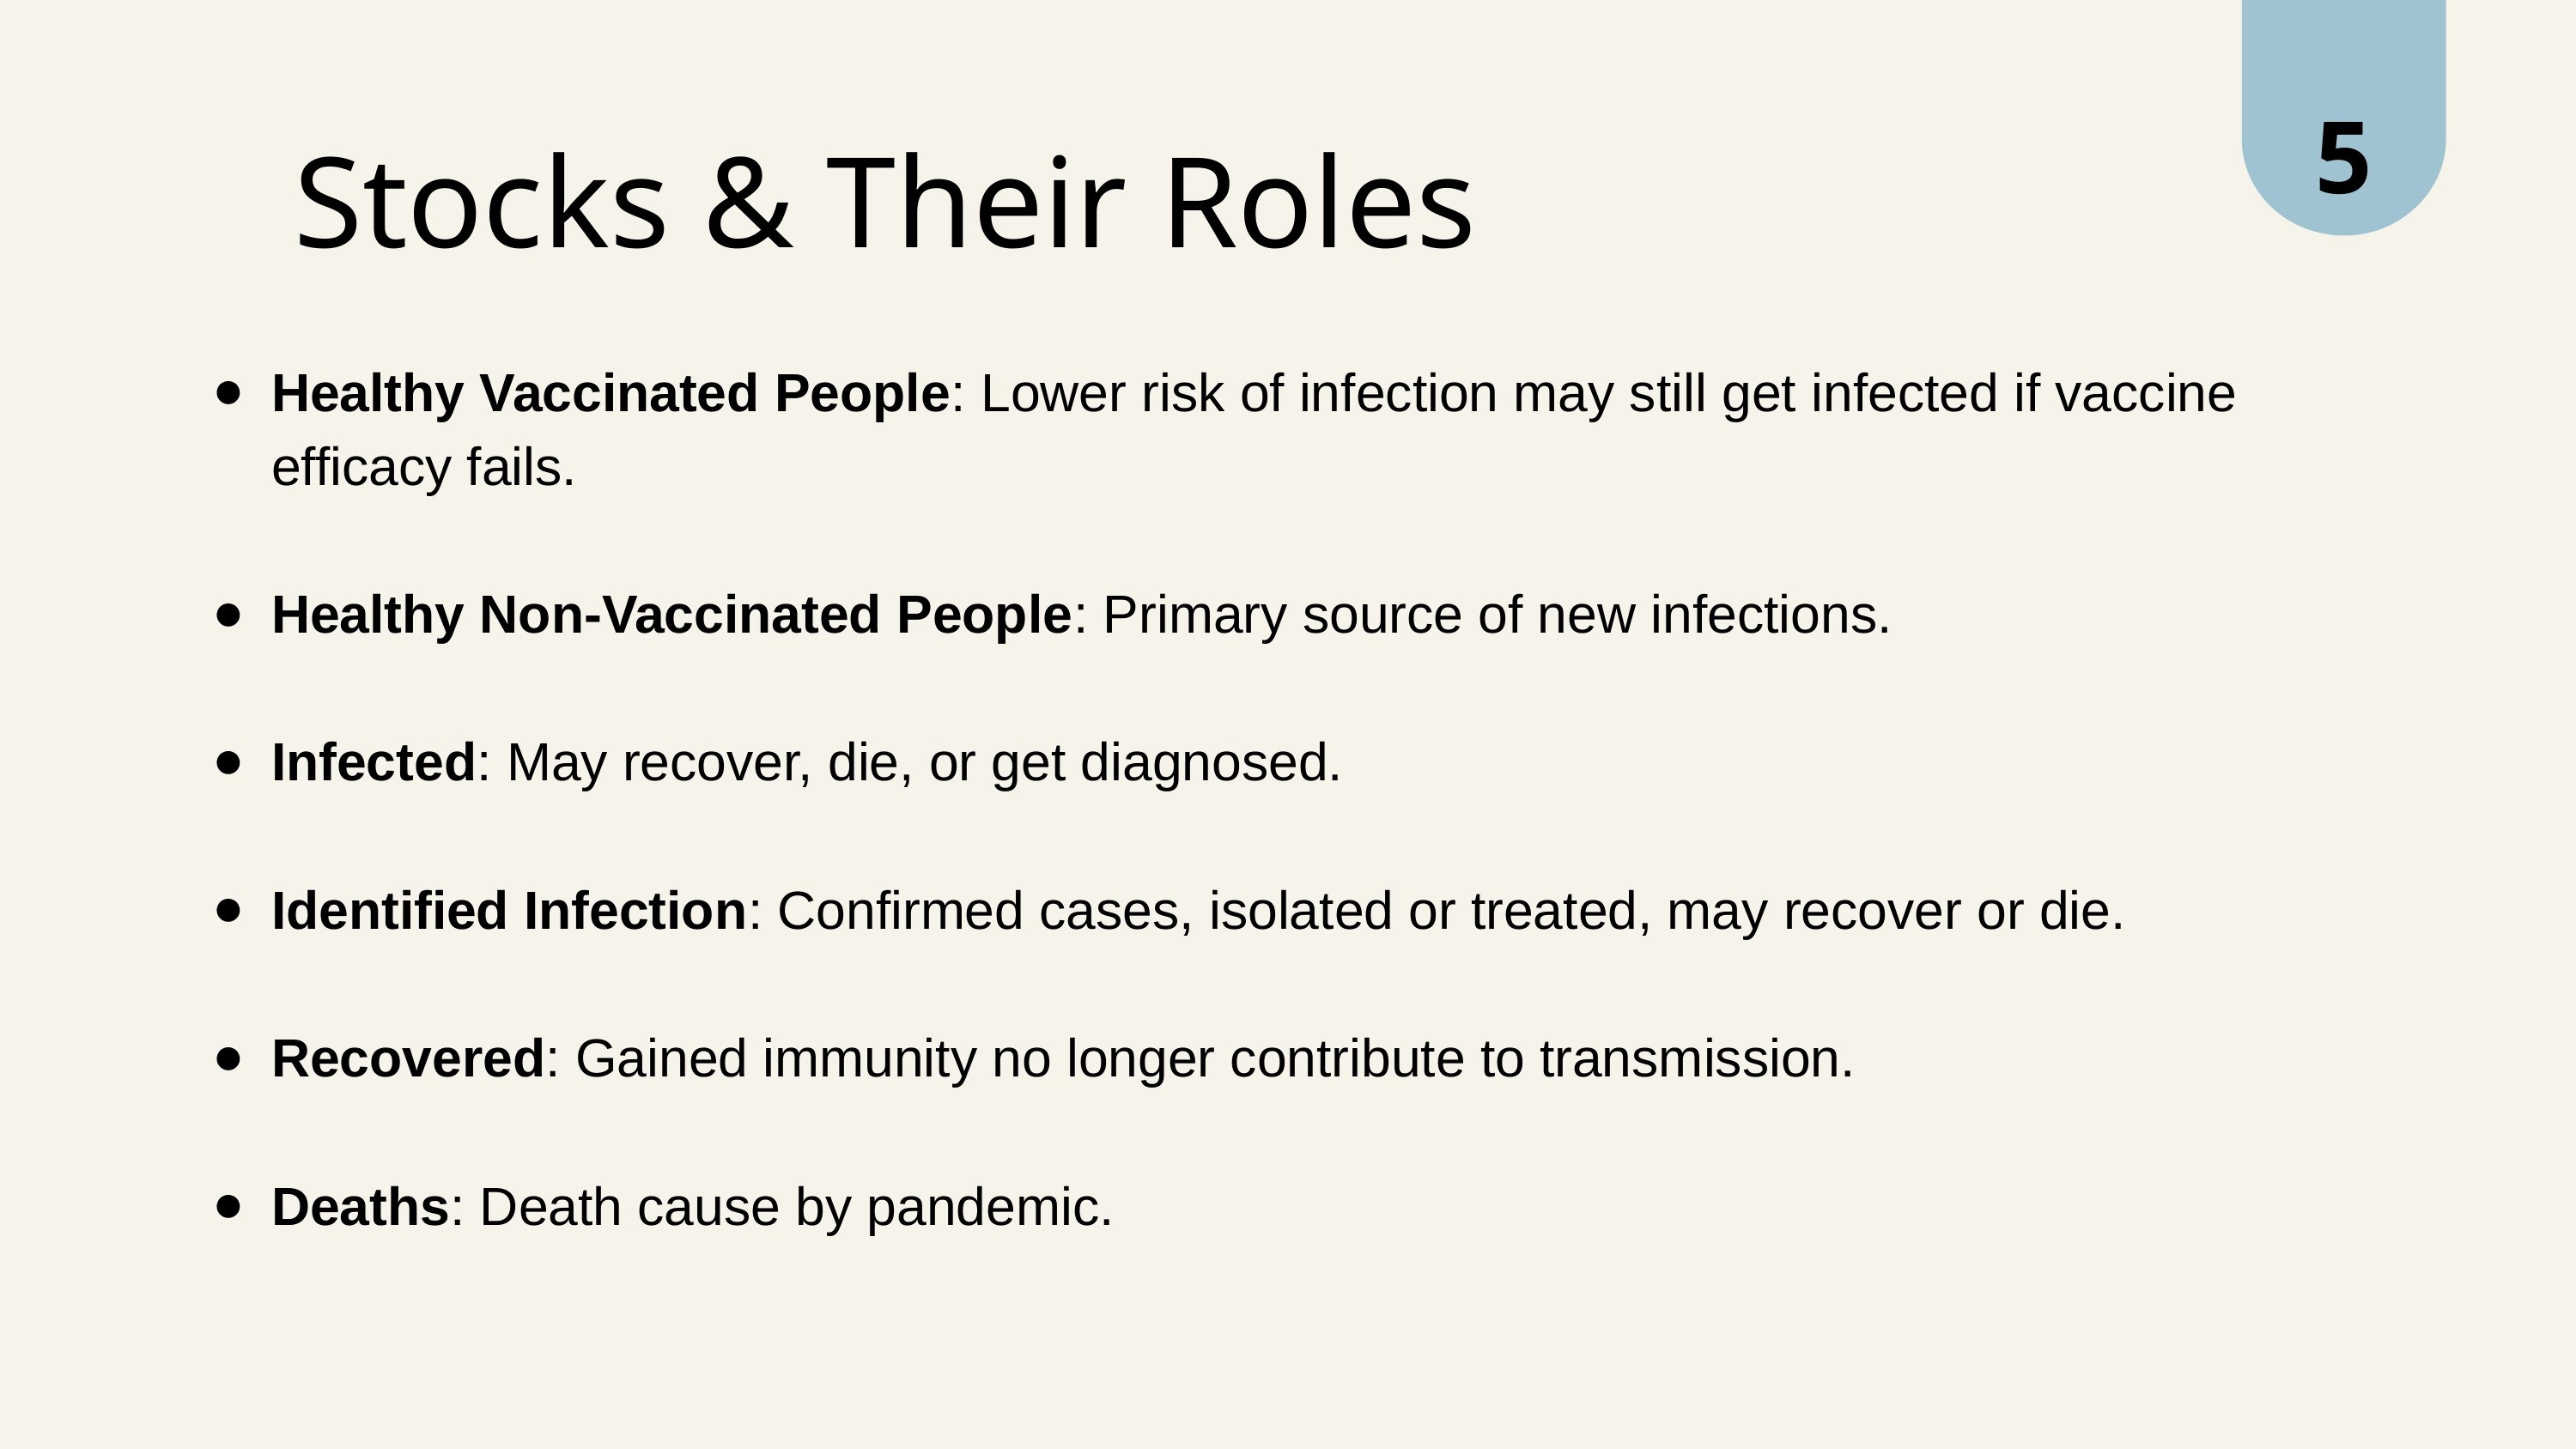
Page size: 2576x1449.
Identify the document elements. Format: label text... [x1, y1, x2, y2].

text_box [2233, 0, 2455, 236]
text_box Stocks & Their Roles [0, 62, 2234, 273]
text_box Healthy Vaccinated People: Lower risk of infection may still get infected if vaccine efficacy fails. Healthy Non-Vaccinated People: Primary source of new infections. Infected: May recover, die, or get diagnosed. Identified Infection: Confirmed cases, isolated or treated, may recover or die. Recovered: Gained immunity no longer contribute to transmission. Deaths: Death cause by pandemic. [207, 262, 2246, 1348]
